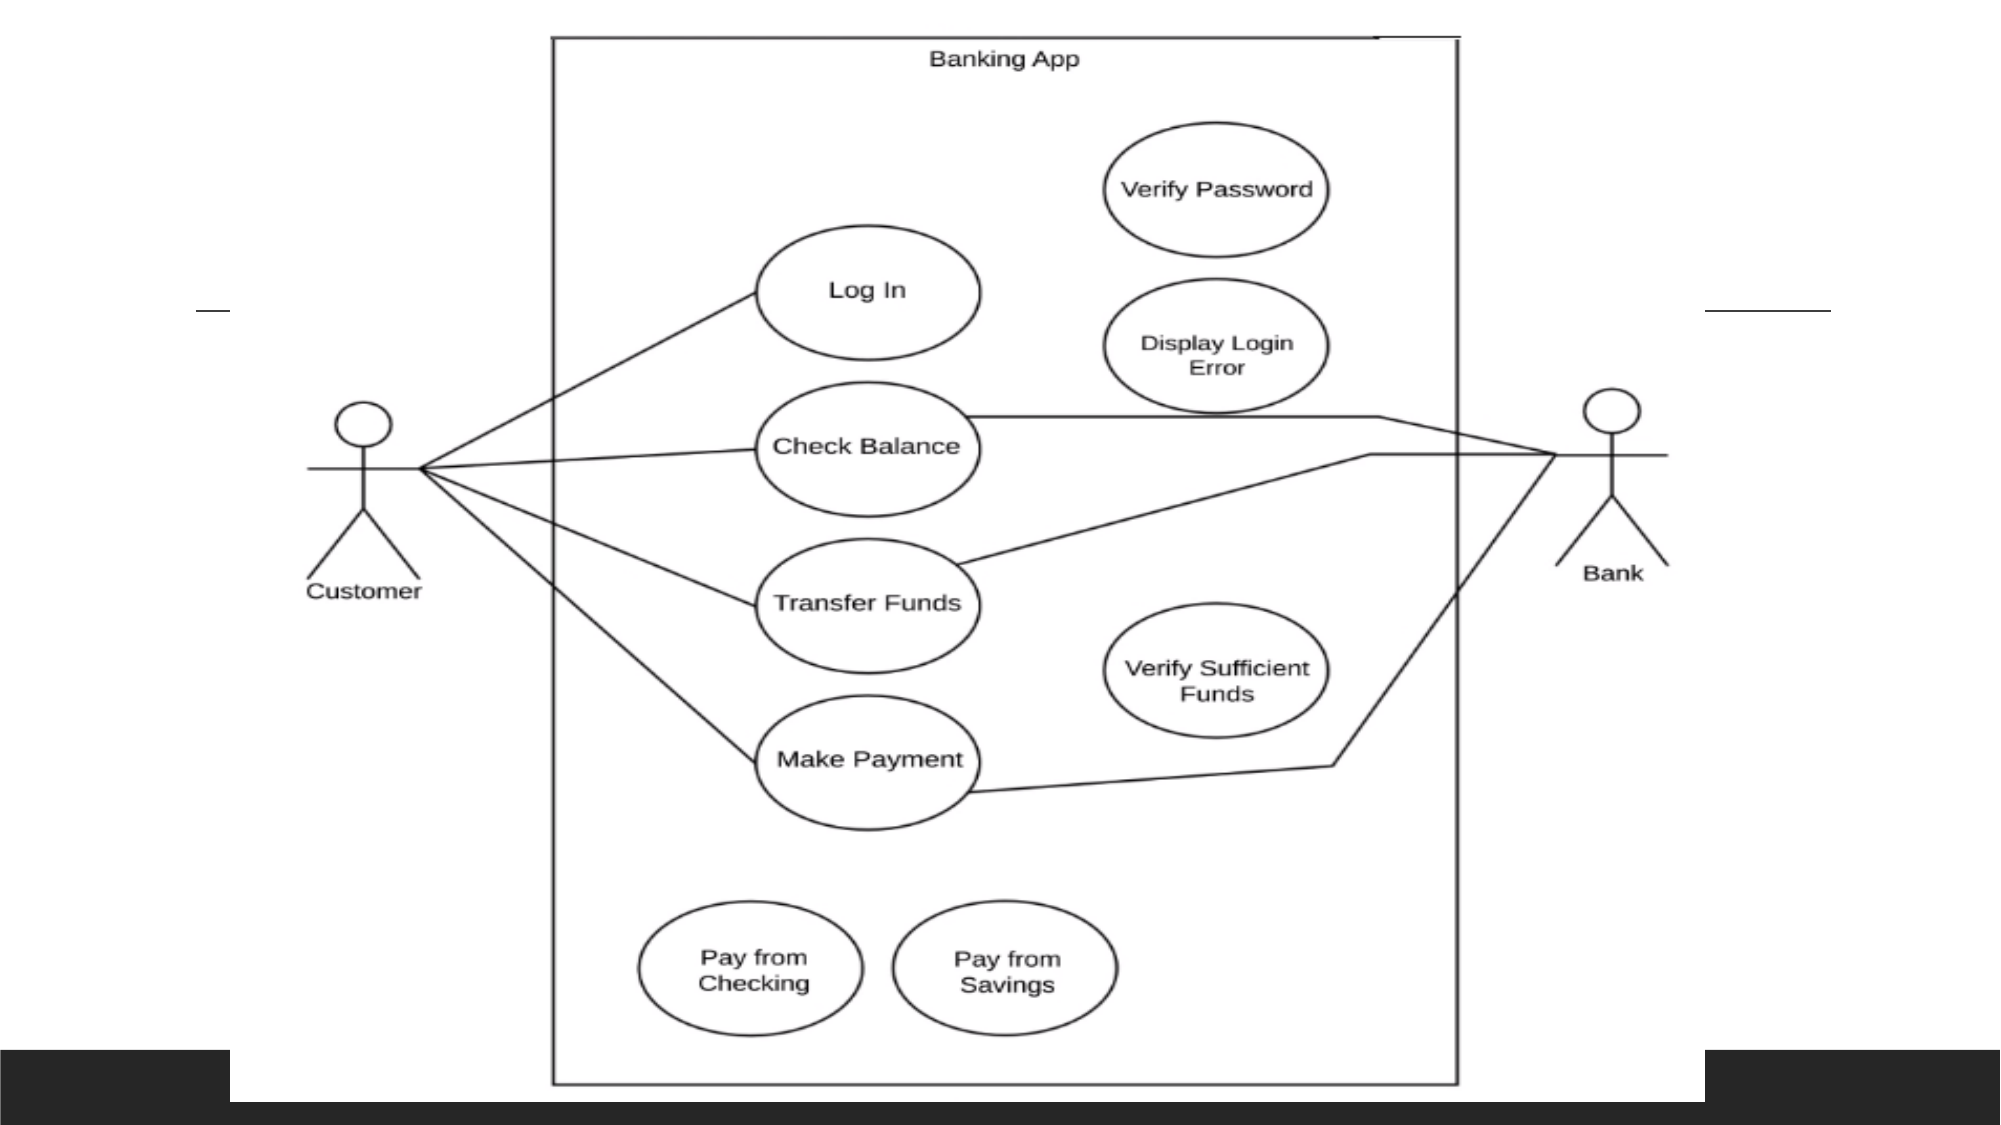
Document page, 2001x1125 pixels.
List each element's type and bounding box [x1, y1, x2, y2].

picture [230, 23, 1706, 1102]
